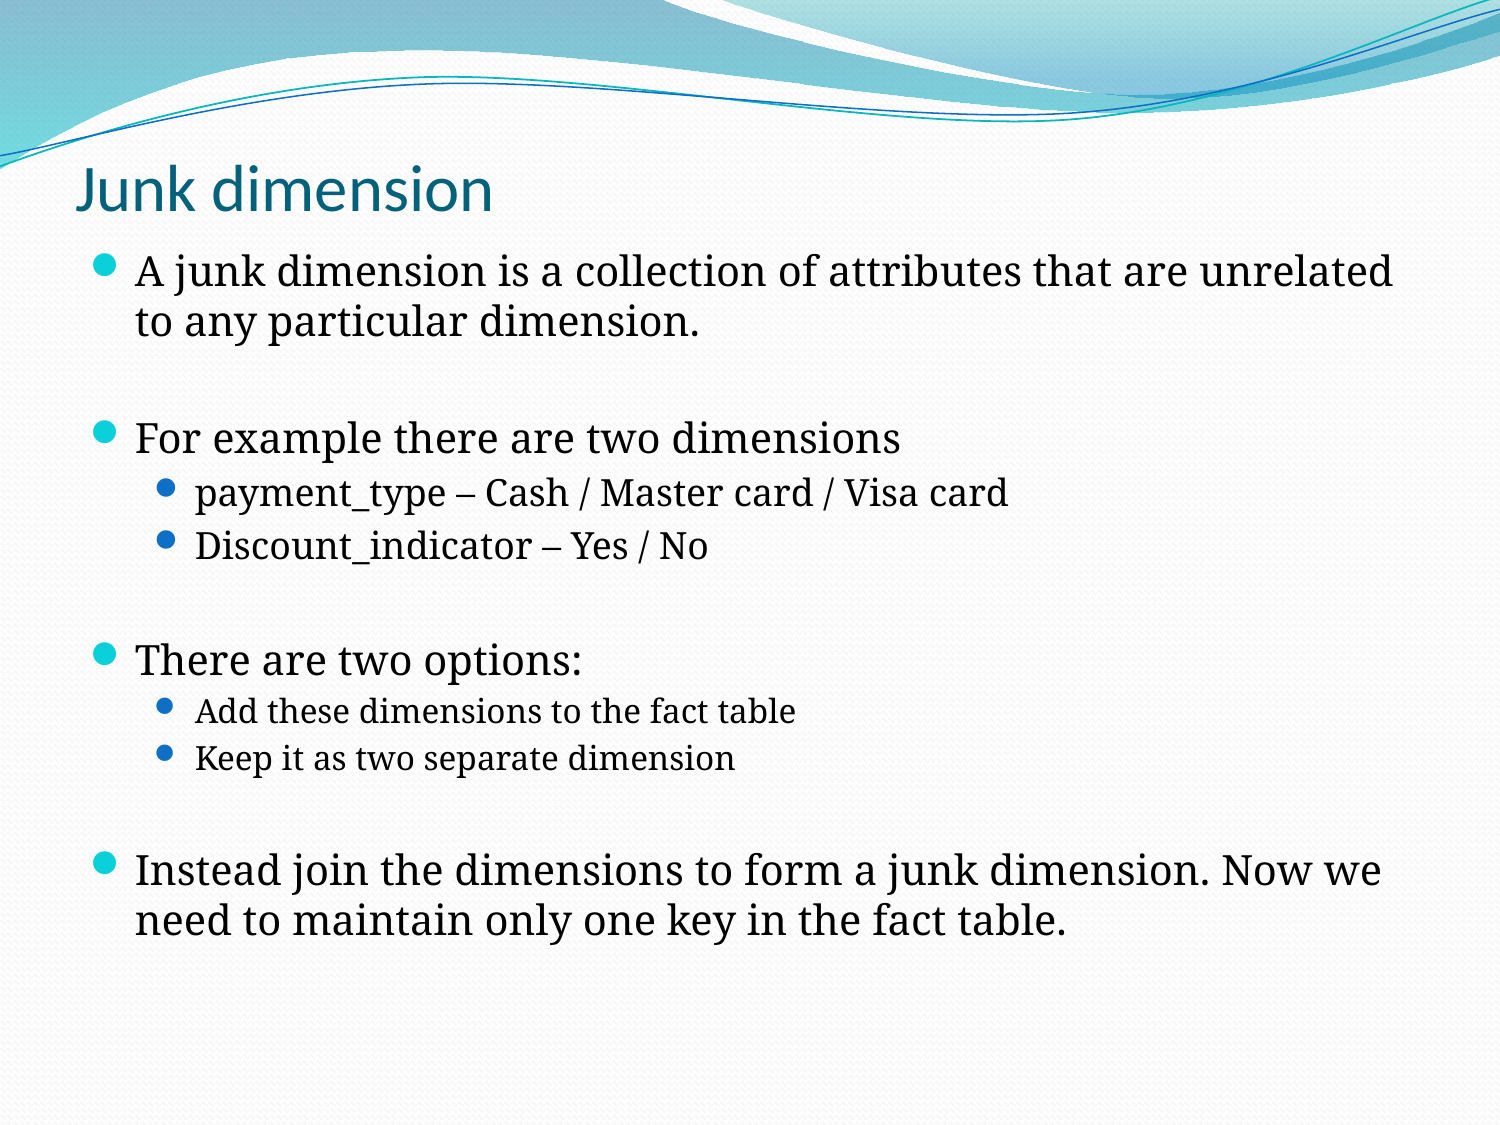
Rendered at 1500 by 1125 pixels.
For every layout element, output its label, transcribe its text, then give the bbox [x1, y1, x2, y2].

list A junk dimension is a collection of attributes that are unrelated to any particular dimension. For example there are two dimensions payment_type – Cash / Master card / Visa card Discount_indicator – Yes / No There are two options: Add these dimensions to the fact table Keep it as two separate dimension Instead join the dimensions to form a junk dimension. Now we need to maintain only one key in the fact table. [75, 237, 1425, 1000]
title Junk dimension [75, 37, 1425, 225]
